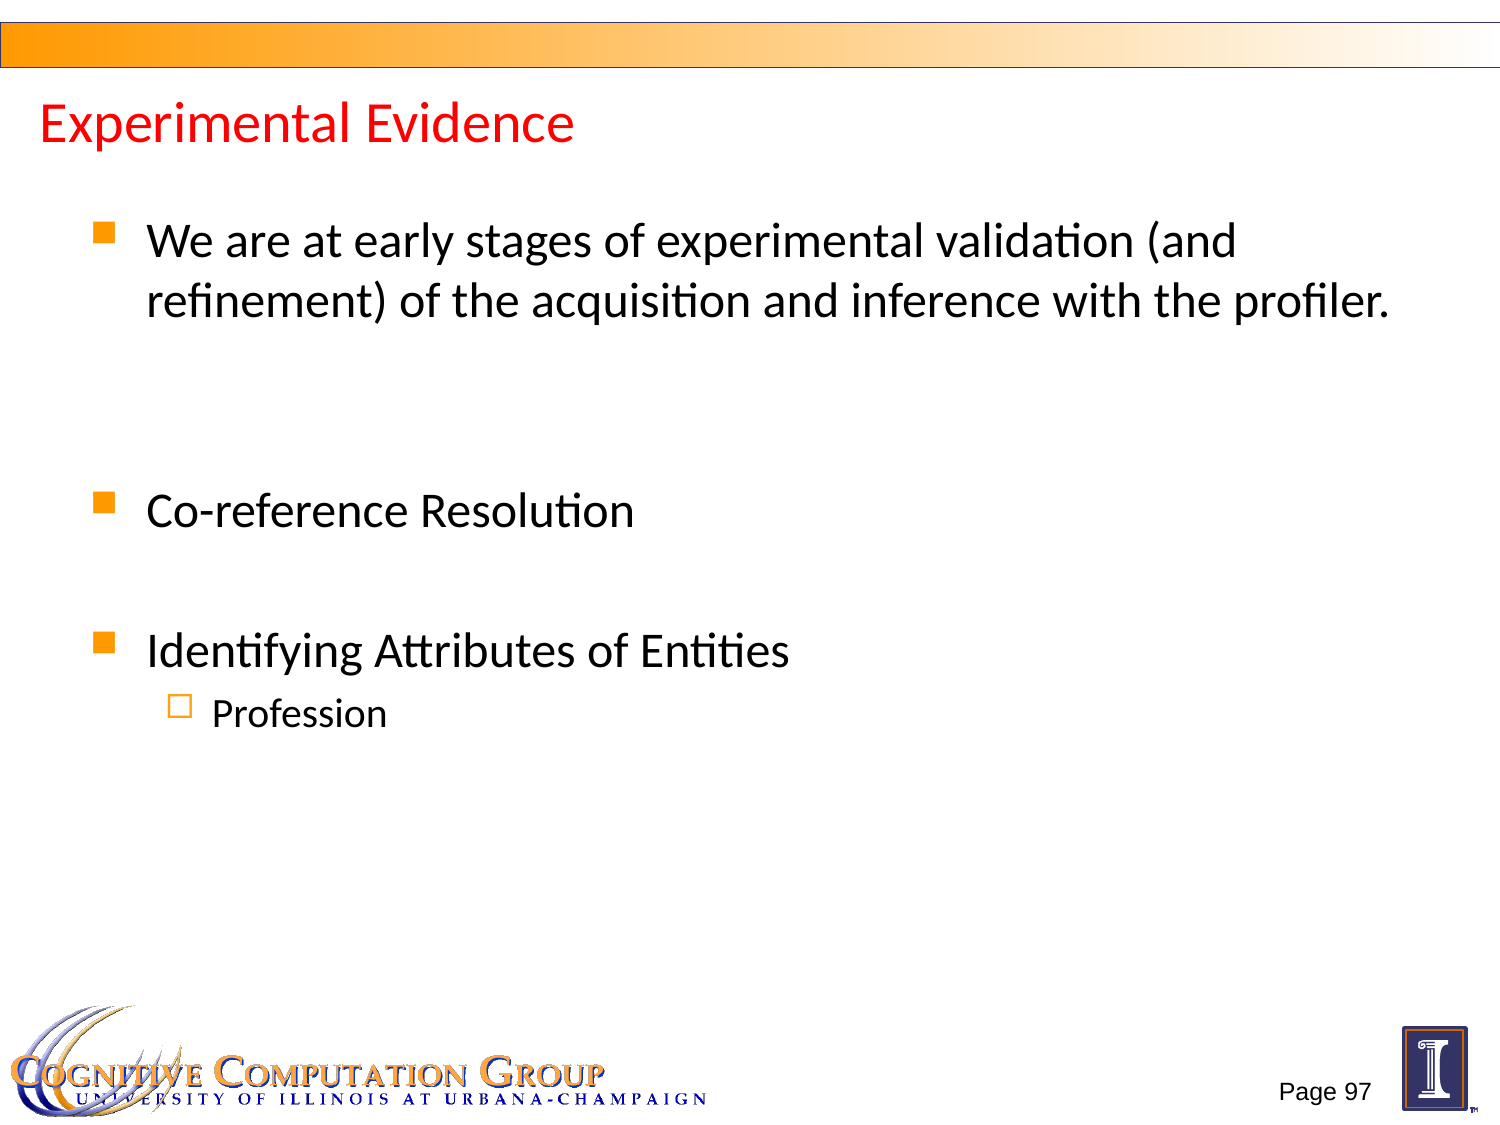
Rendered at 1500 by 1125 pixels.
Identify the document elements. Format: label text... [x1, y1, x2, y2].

title Experimental Evidence [24, 75, 1375, 163]
text_box [650, 23, 654, 67]
picture [0, 1000, 713, 1125]
list We are at early stages of experimental validation (and refinement) of the acquisition and inference with the profiler. Co-reference Resolution Identifying Attributes of Entities Profession [75, 200, 1425, 1013]
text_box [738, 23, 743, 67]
text_box Alex Smith [914, 23, 919, 67]
slide_number Page 97 [1237, 1074, 1388, 1113]
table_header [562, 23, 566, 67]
text_box [826, 23, 831, 67]
